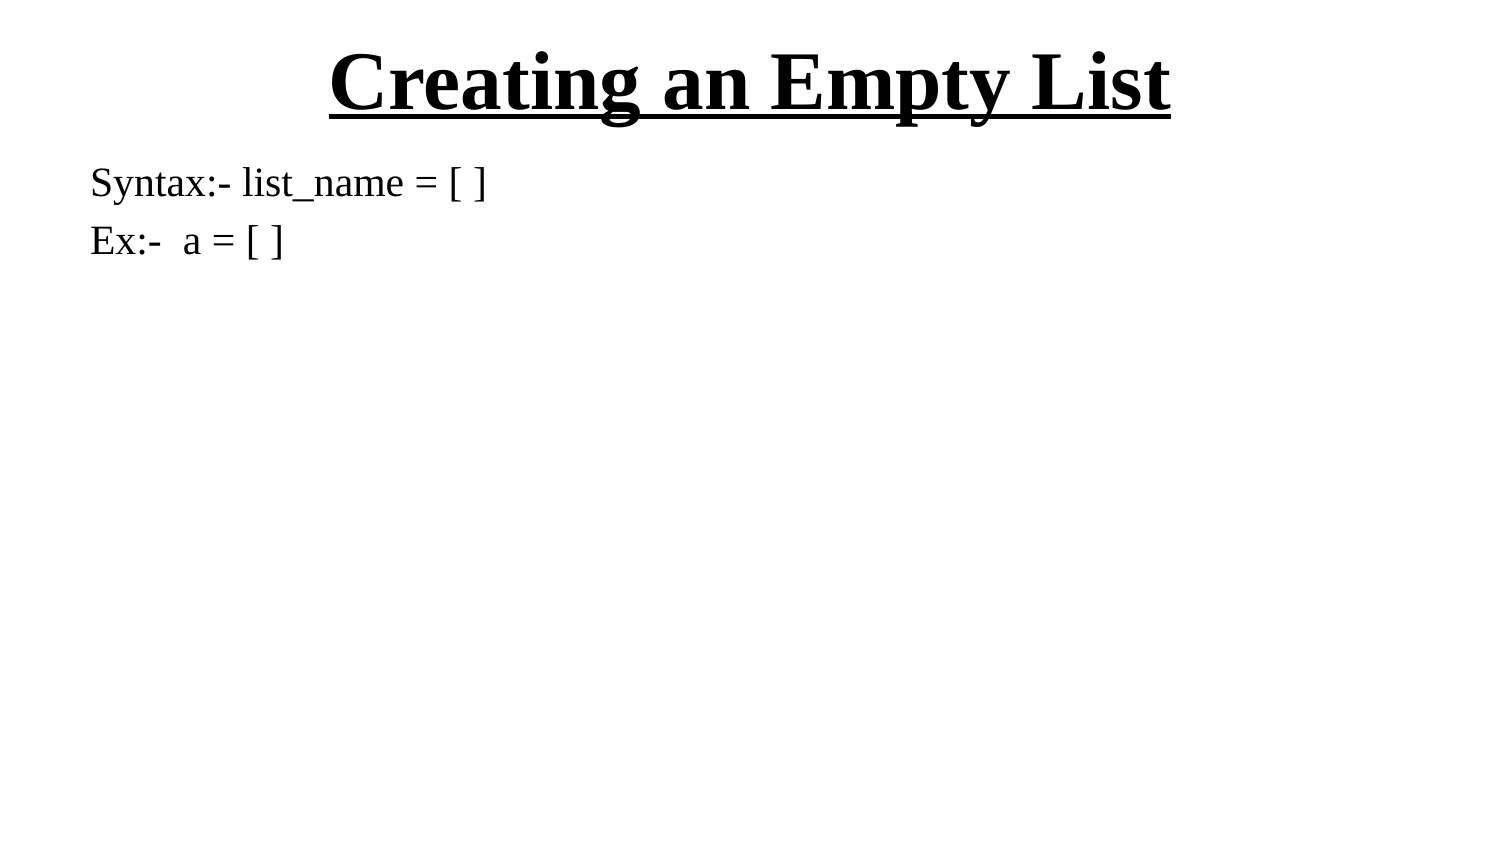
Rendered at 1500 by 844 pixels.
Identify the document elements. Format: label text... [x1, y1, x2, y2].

title Creating an Empty List [75, 6, 1425, 146]
list Syntax:- list_name = [ ] Ex:- a = [ ] [75, 146, 1425, 704]
